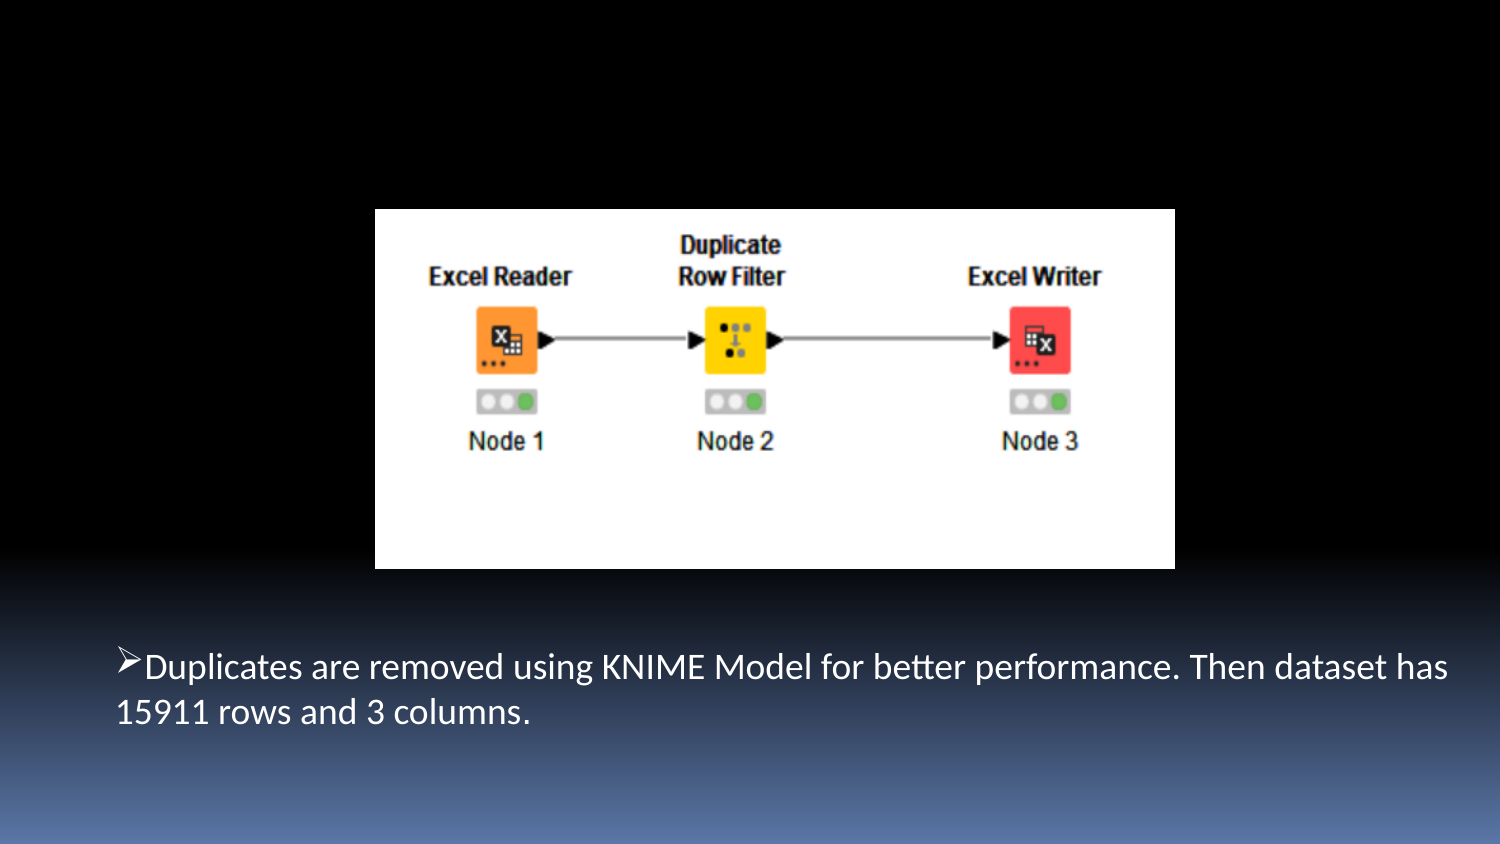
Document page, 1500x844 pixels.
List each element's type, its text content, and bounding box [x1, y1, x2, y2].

text_box Duplicates are removed using KNIME Model for better performance. Then dataset has 15911 rows and 3 columns. [99, 634, 1475, 740]
picture [374, 208, 1176, 569]
